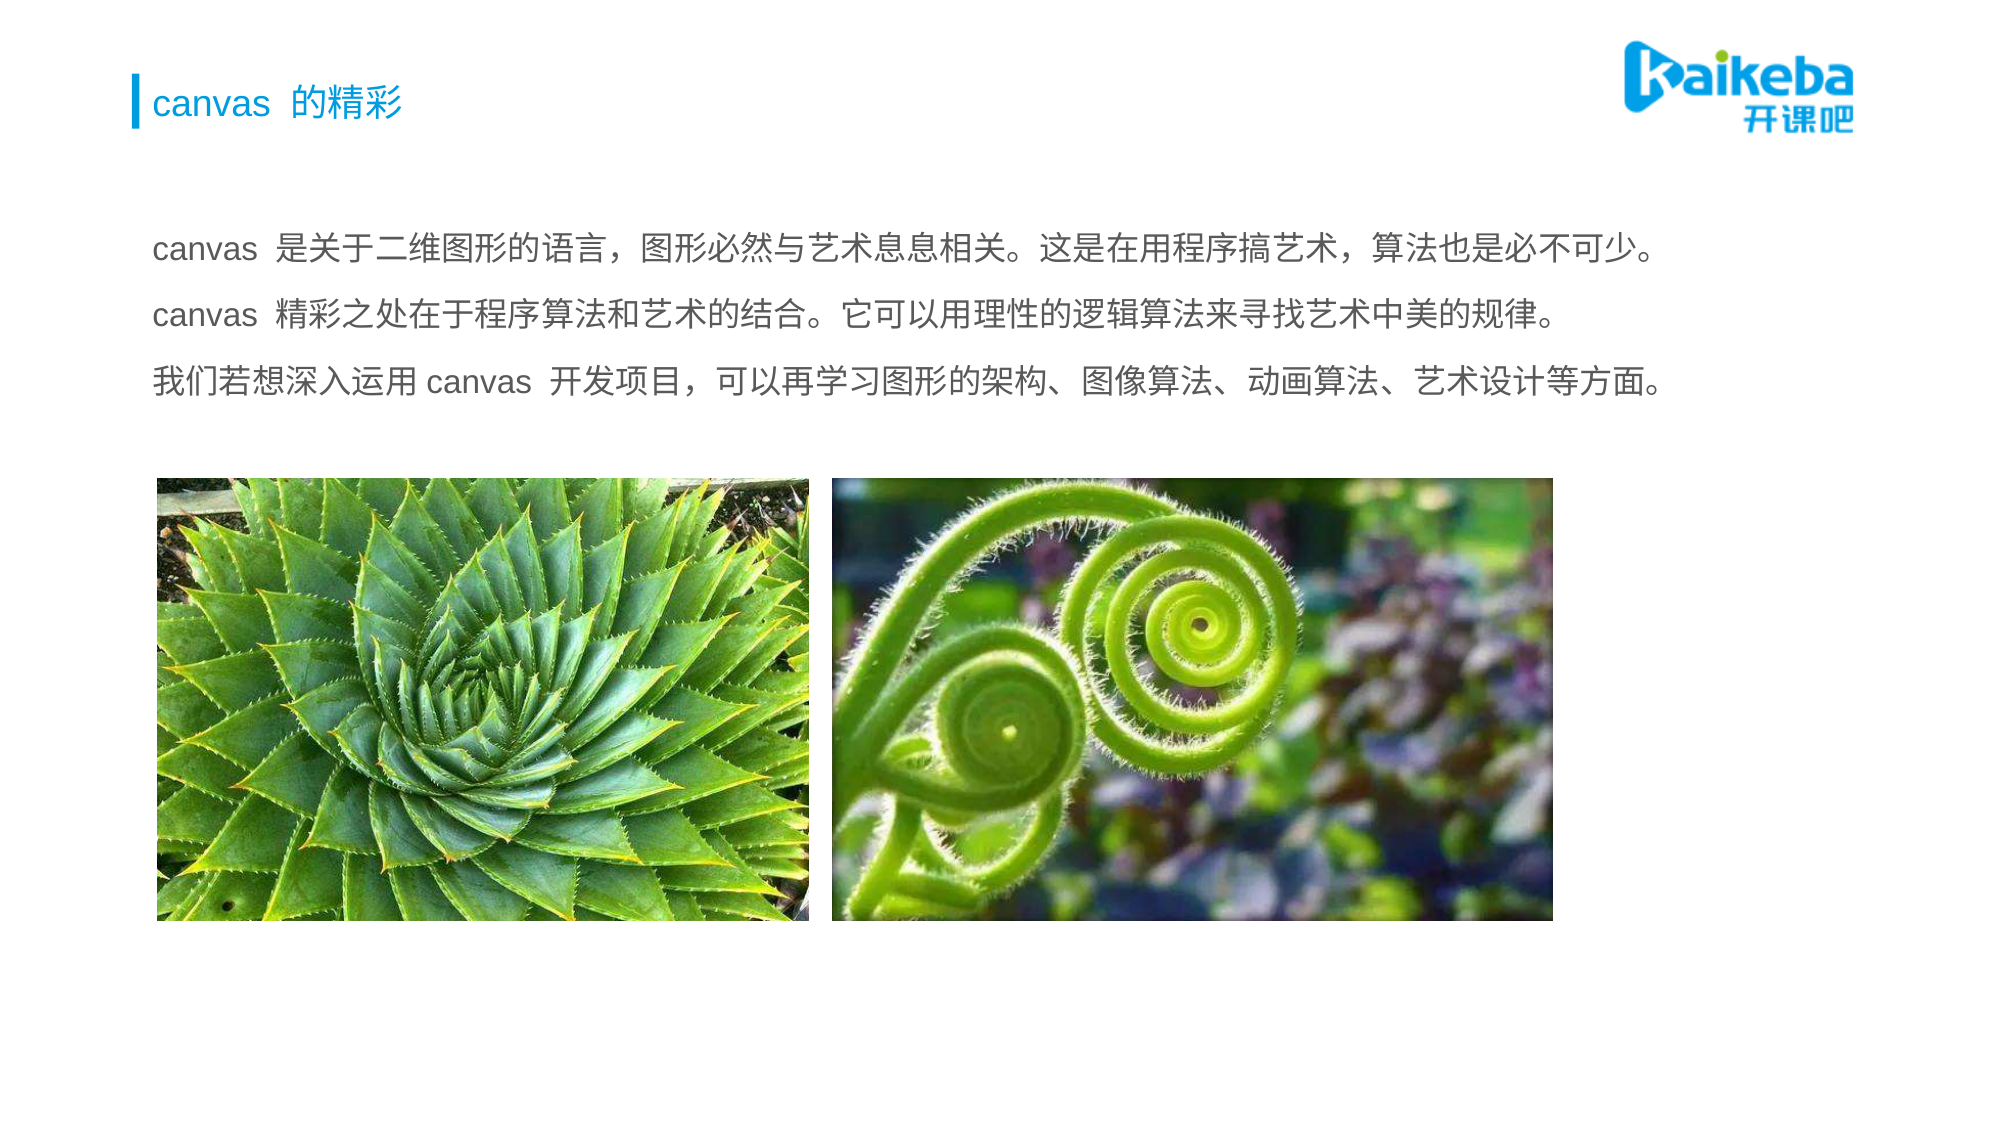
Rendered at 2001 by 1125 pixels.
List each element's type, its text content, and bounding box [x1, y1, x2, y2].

picture [1640, 50, 1650, 59]
picture [1612, 31, 1866, 143]
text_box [157, 478, 1553, 921]
list canvas 是关于二维图形的语言，图形必然与艺术息息相关。这是在用程序搞艺术，算法也是必不可少。 canvas 精彩之处在于程序算法和艺术的结合。它可以用理性的逻辑算法来寻找艺术中美的规律。 我们若想深入运用canvas 开发项目，可以再学习图形的架构、图像算法、动画算法、艺术设计等方面。 [137, 199, 1863, 1014]
title canvas 的精彩 [137, 59, 1863, 148]
